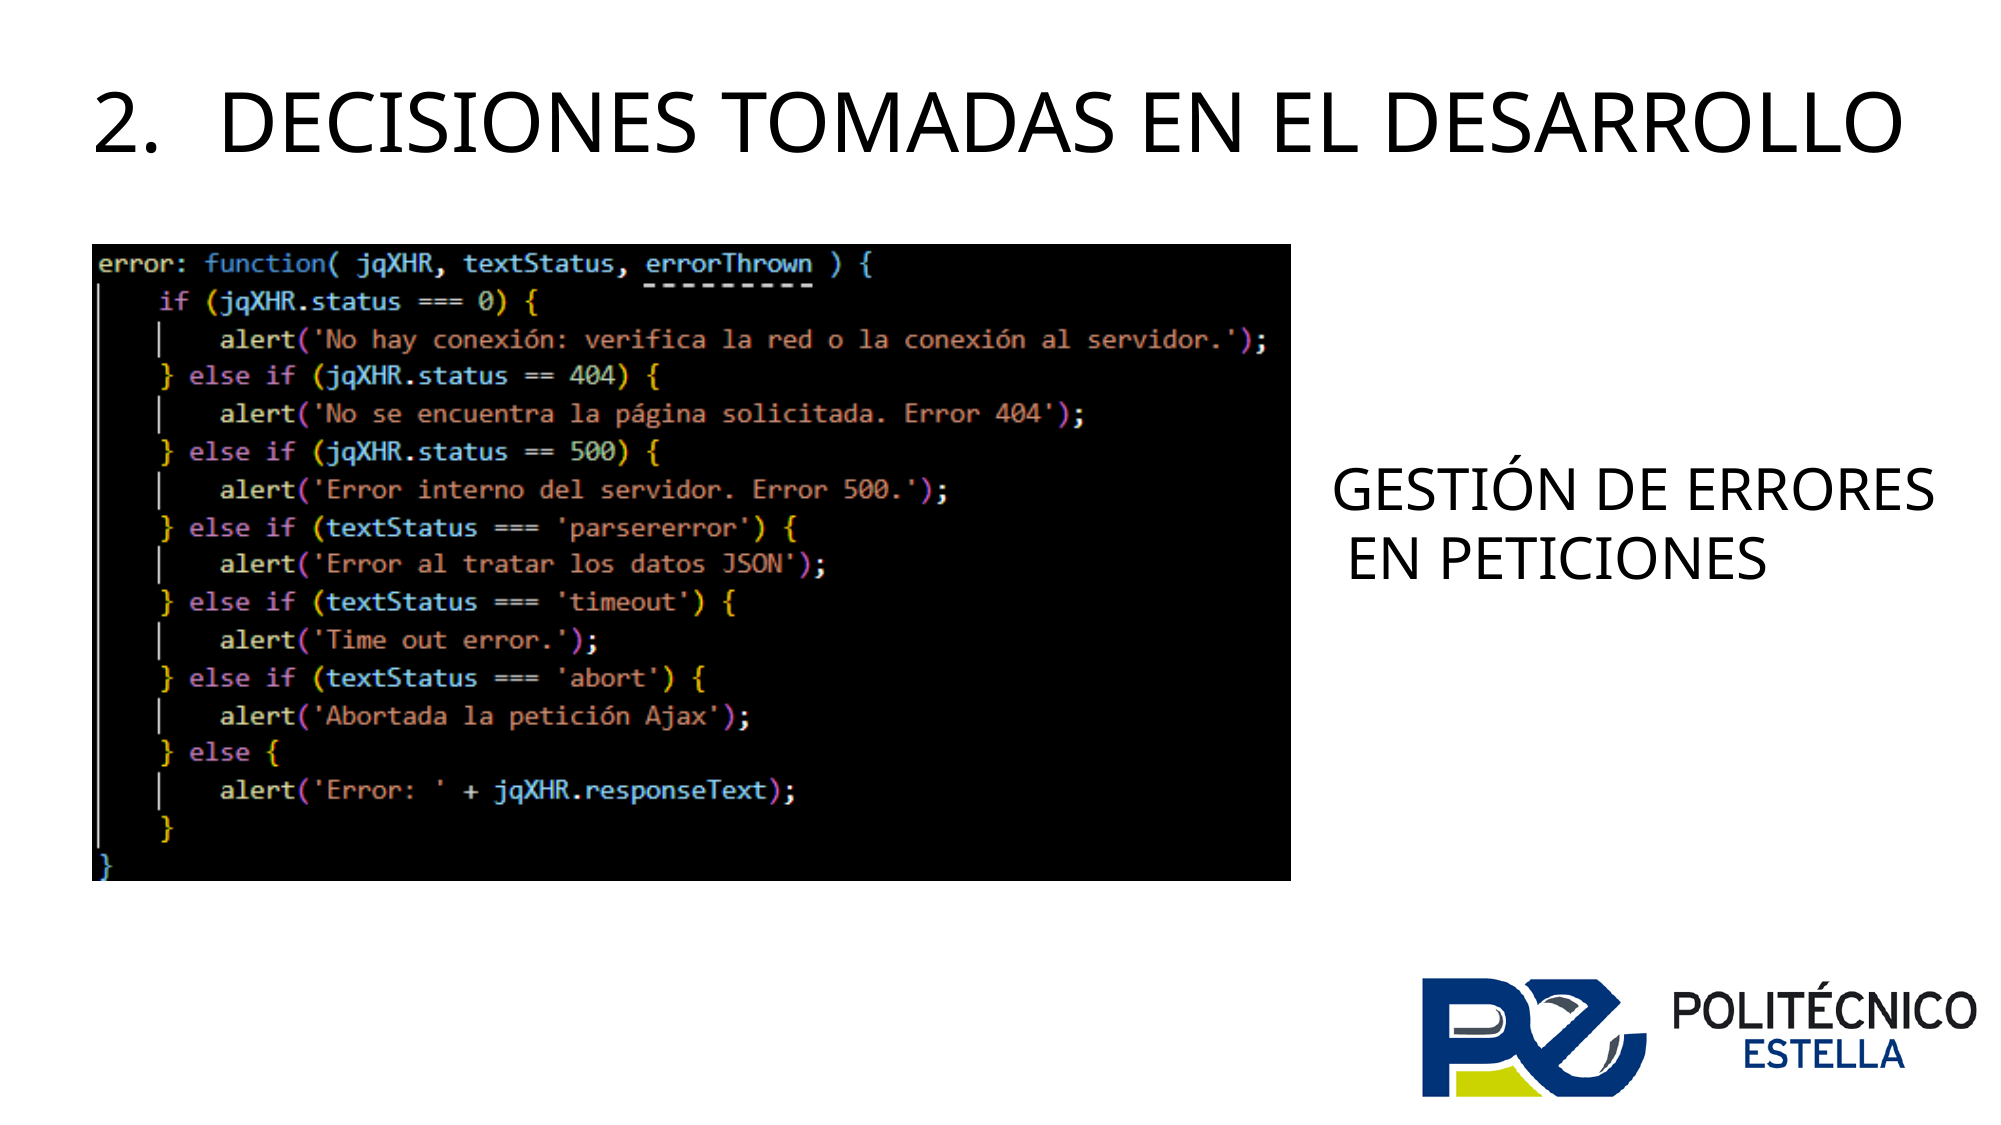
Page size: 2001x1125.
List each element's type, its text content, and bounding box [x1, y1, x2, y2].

text_box DECISIONES TOMADAS EN EL DESARROLLO [33, 18, 1967, 233]
picture [92, 244, 1291, 881]
picture [1413, 968, 1985, 1107]
text_box GESTIÓN DE ERRORES EN PETICIONES [1316, 444, 1952, 599]
